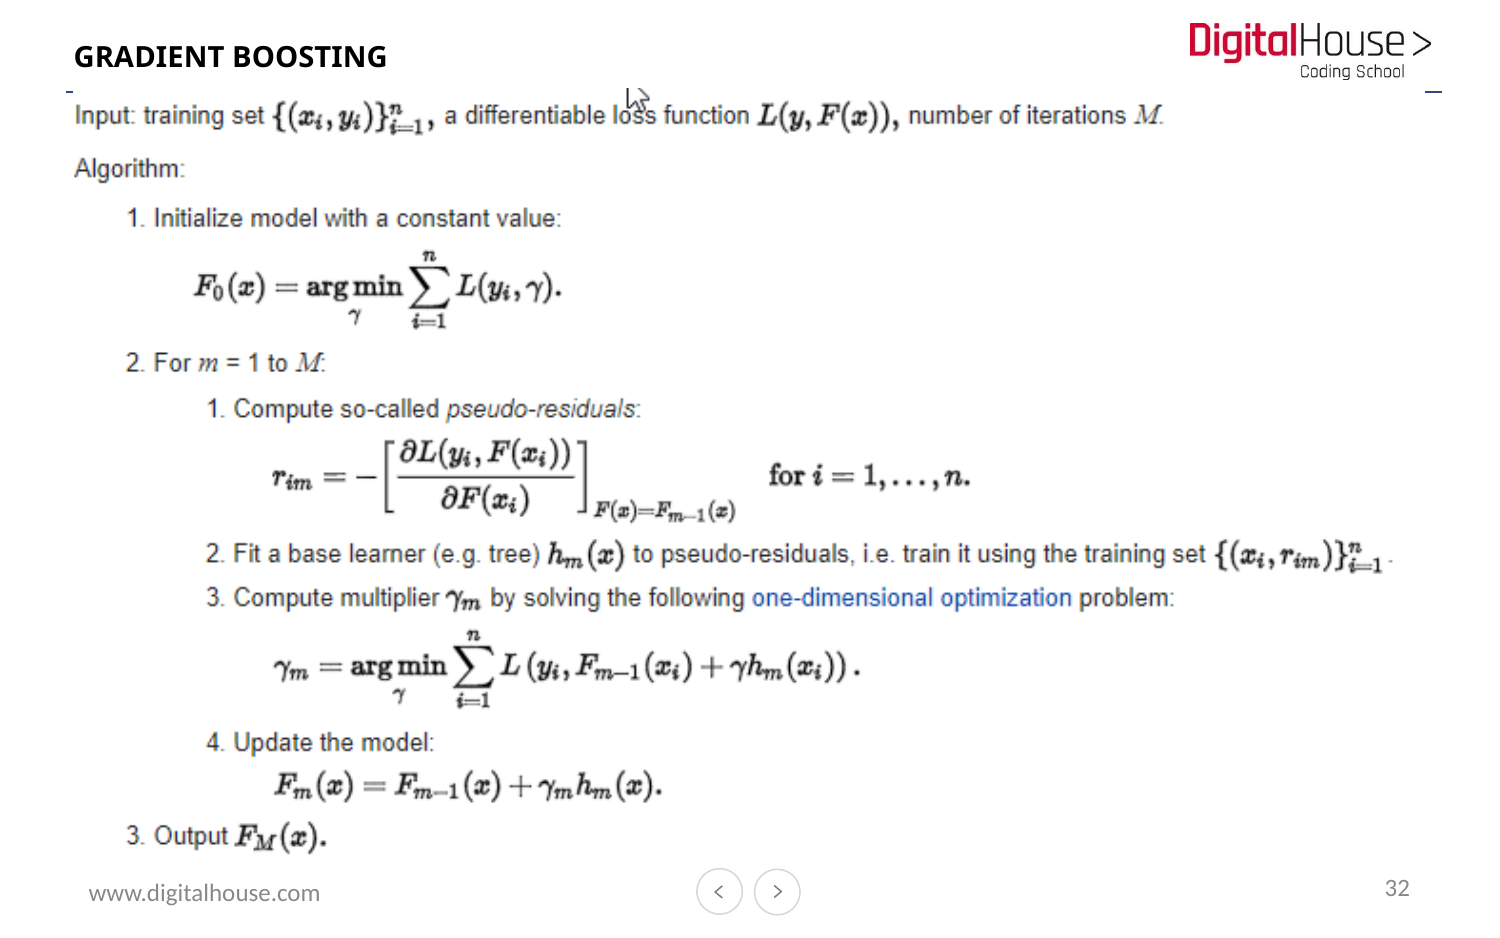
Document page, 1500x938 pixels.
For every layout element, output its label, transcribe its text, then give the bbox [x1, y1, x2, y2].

picture [1190, 23, 1431, 80]
title GRADIENT BOOSTING [73, 23, 1074, 88]
slide_number 32 [1074, 869, 1425, 911]
picture [73, 88, 1426, 862]
